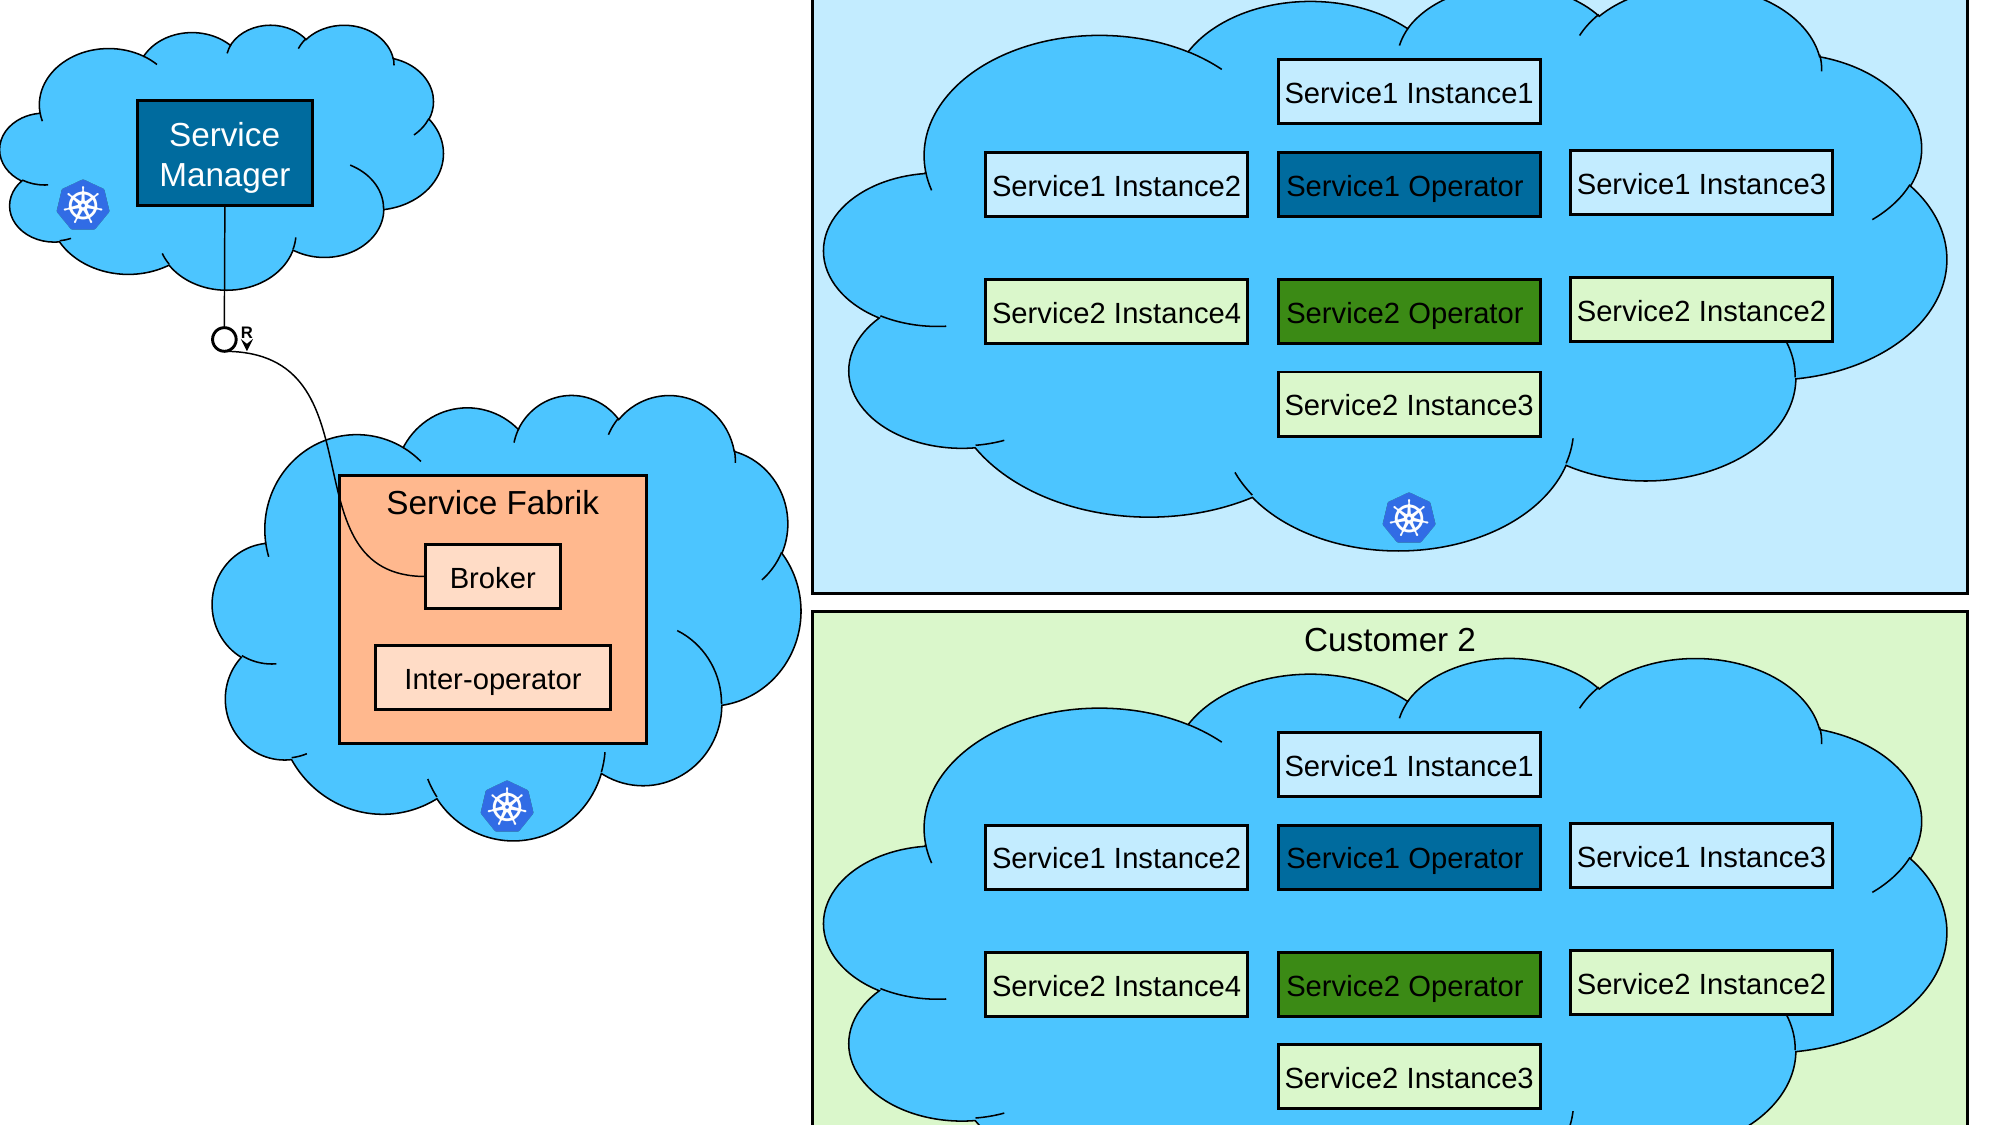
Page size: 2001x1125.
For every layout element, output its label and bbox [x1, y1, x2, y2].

text_box [0, 0, 1969, 1125]
